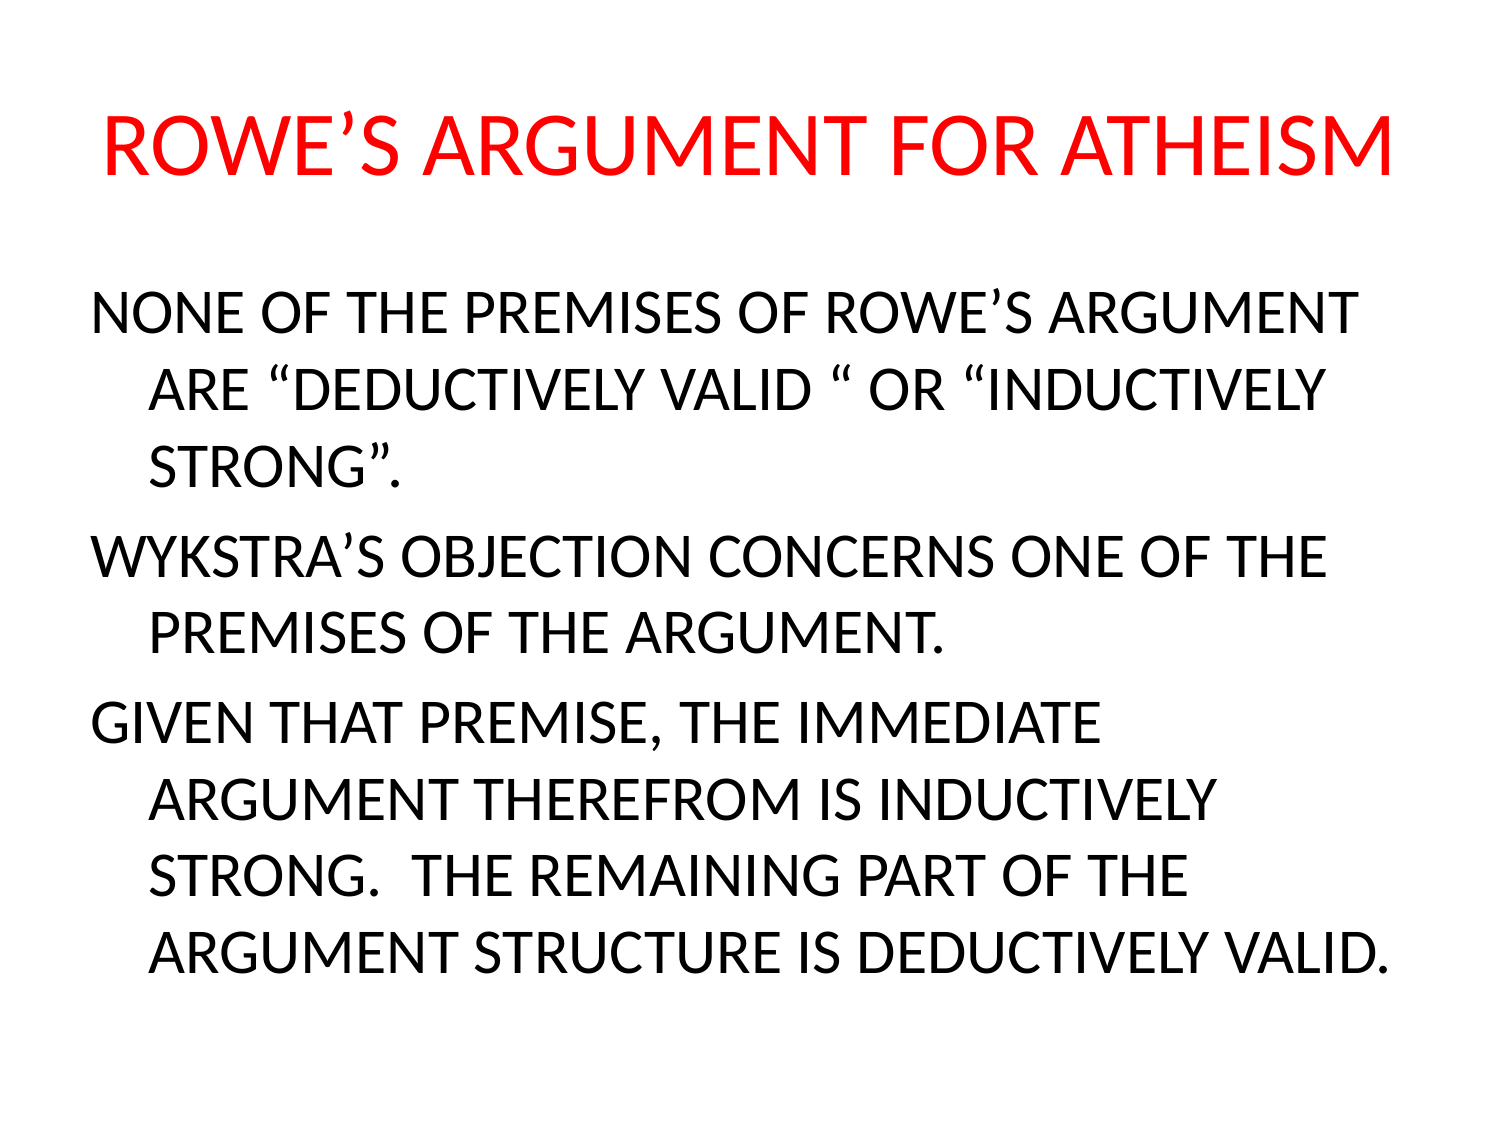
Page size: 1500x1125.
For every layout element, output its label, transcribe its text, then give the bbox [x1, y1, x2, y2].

title ROWE’S ARGUMENT FOR ATHEISM [75, 45, 1425, 233]
list NONE OF THE PREMISES OF ROWE’S ARGUMENT ARE “DEDUCTIVELY VALID “ OR “INDUCTIVELY STRONG”. WYKSTRA’S OBJECTION CONCERNS ONE OF THE PREMISES OF THE ARGUMENT. GIVEN THAT PREMISE, THE IMMEDIATE ARGUMENT THEREFROM IS INDUCTIVELY STRONG. THE REMAINING PART OF THE ARGUMENT STRUCTURE IS DEDUCTIVELY VALID. [75, 262, 1425, 1005]
